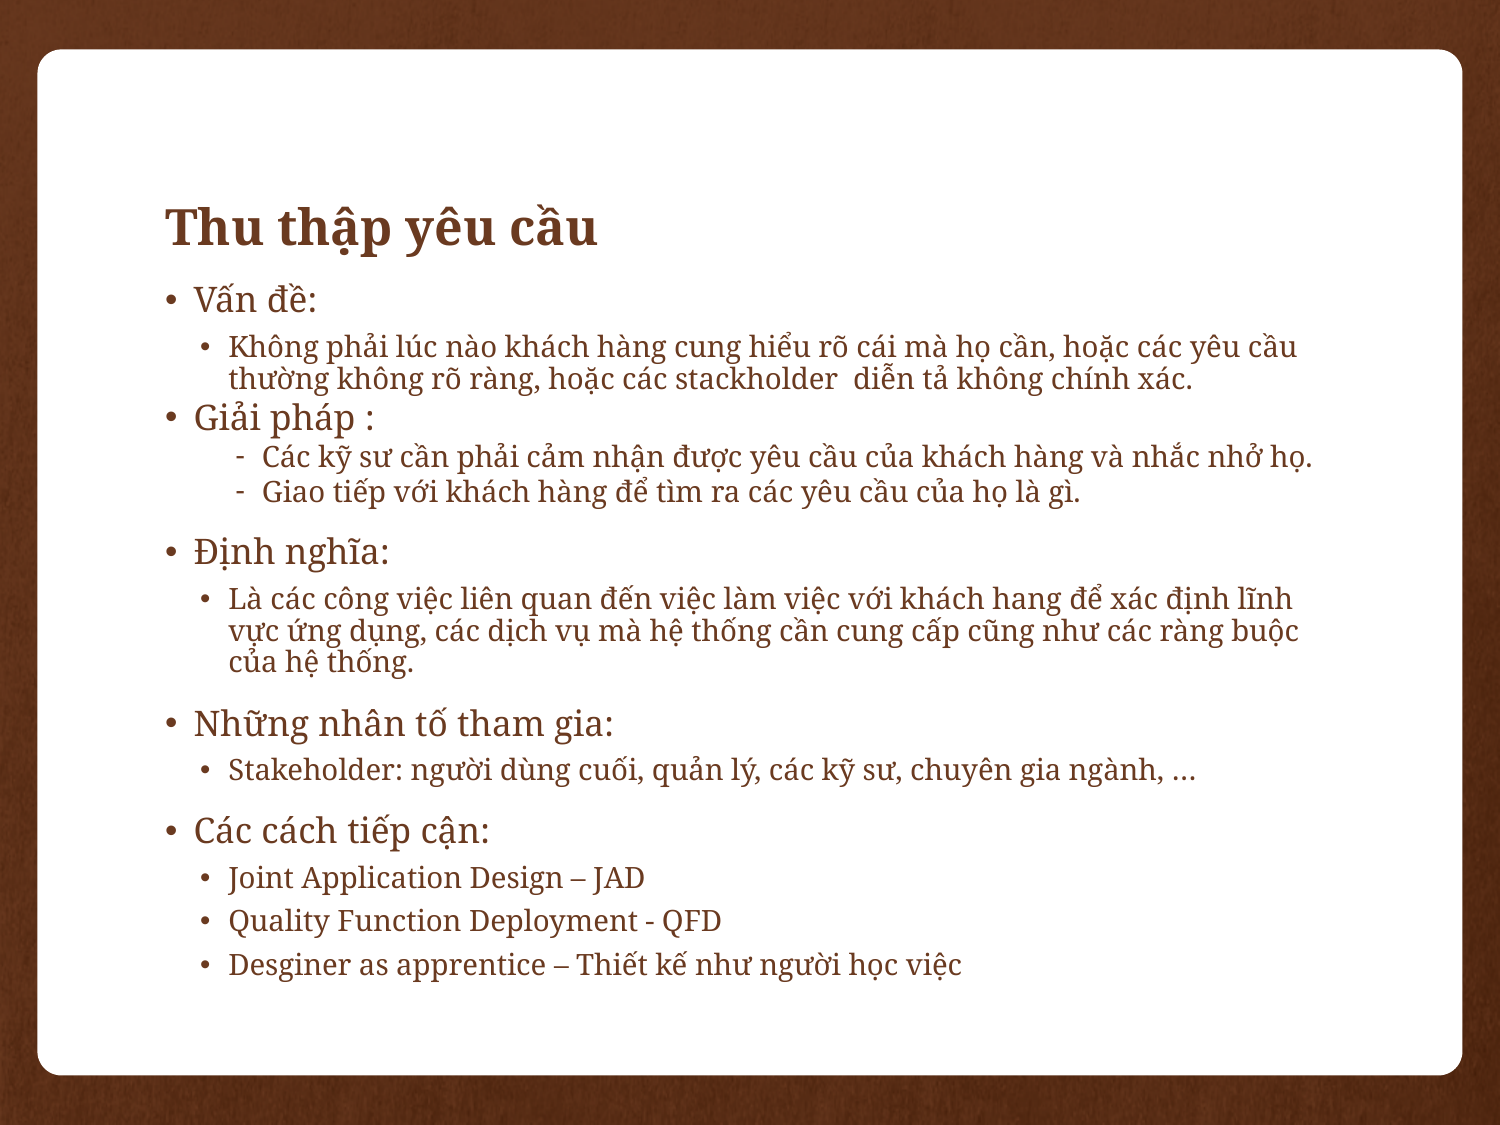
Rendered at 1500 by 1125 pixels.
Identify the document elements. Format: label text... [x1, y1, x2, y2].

list Vấn đề: Không phải lúc nào khách hàng cung hiểu rõ cái mà họ cần, hoặc các yêu cầu thường không rõ ràng, hoặc các stackholder diễn tả không chính xác. Giải pháp : Các kỹ sư cần phải cảm nhận được yêu cầu của khách hàng và nhắc nhở họ. Giao tiếp với khách hàng để tìm ra các yêu cầu của họ là gì. Định nghĩa: Là các công việc liên quan đến việc làm việc với khách hang để xác định lĩnh vực ứng dụng, các dịch vụ mà hệ thống cần cung cấp cũng như các ràng buộc của hệ thống. Những nhân tố tham gia: Stakeholder: người dùng cuối, quản lý, các kỹ sư, chuyên gia ngành, … Các cách tiếp cận: Joint Application Design – JAD Quality Function Deployment - QFD Desginer as apprentice – Thiết kế như người học việc [150, 275, 1350, 1025]
title Thu thập yêu cầu [150, 70, 1350, 263]
